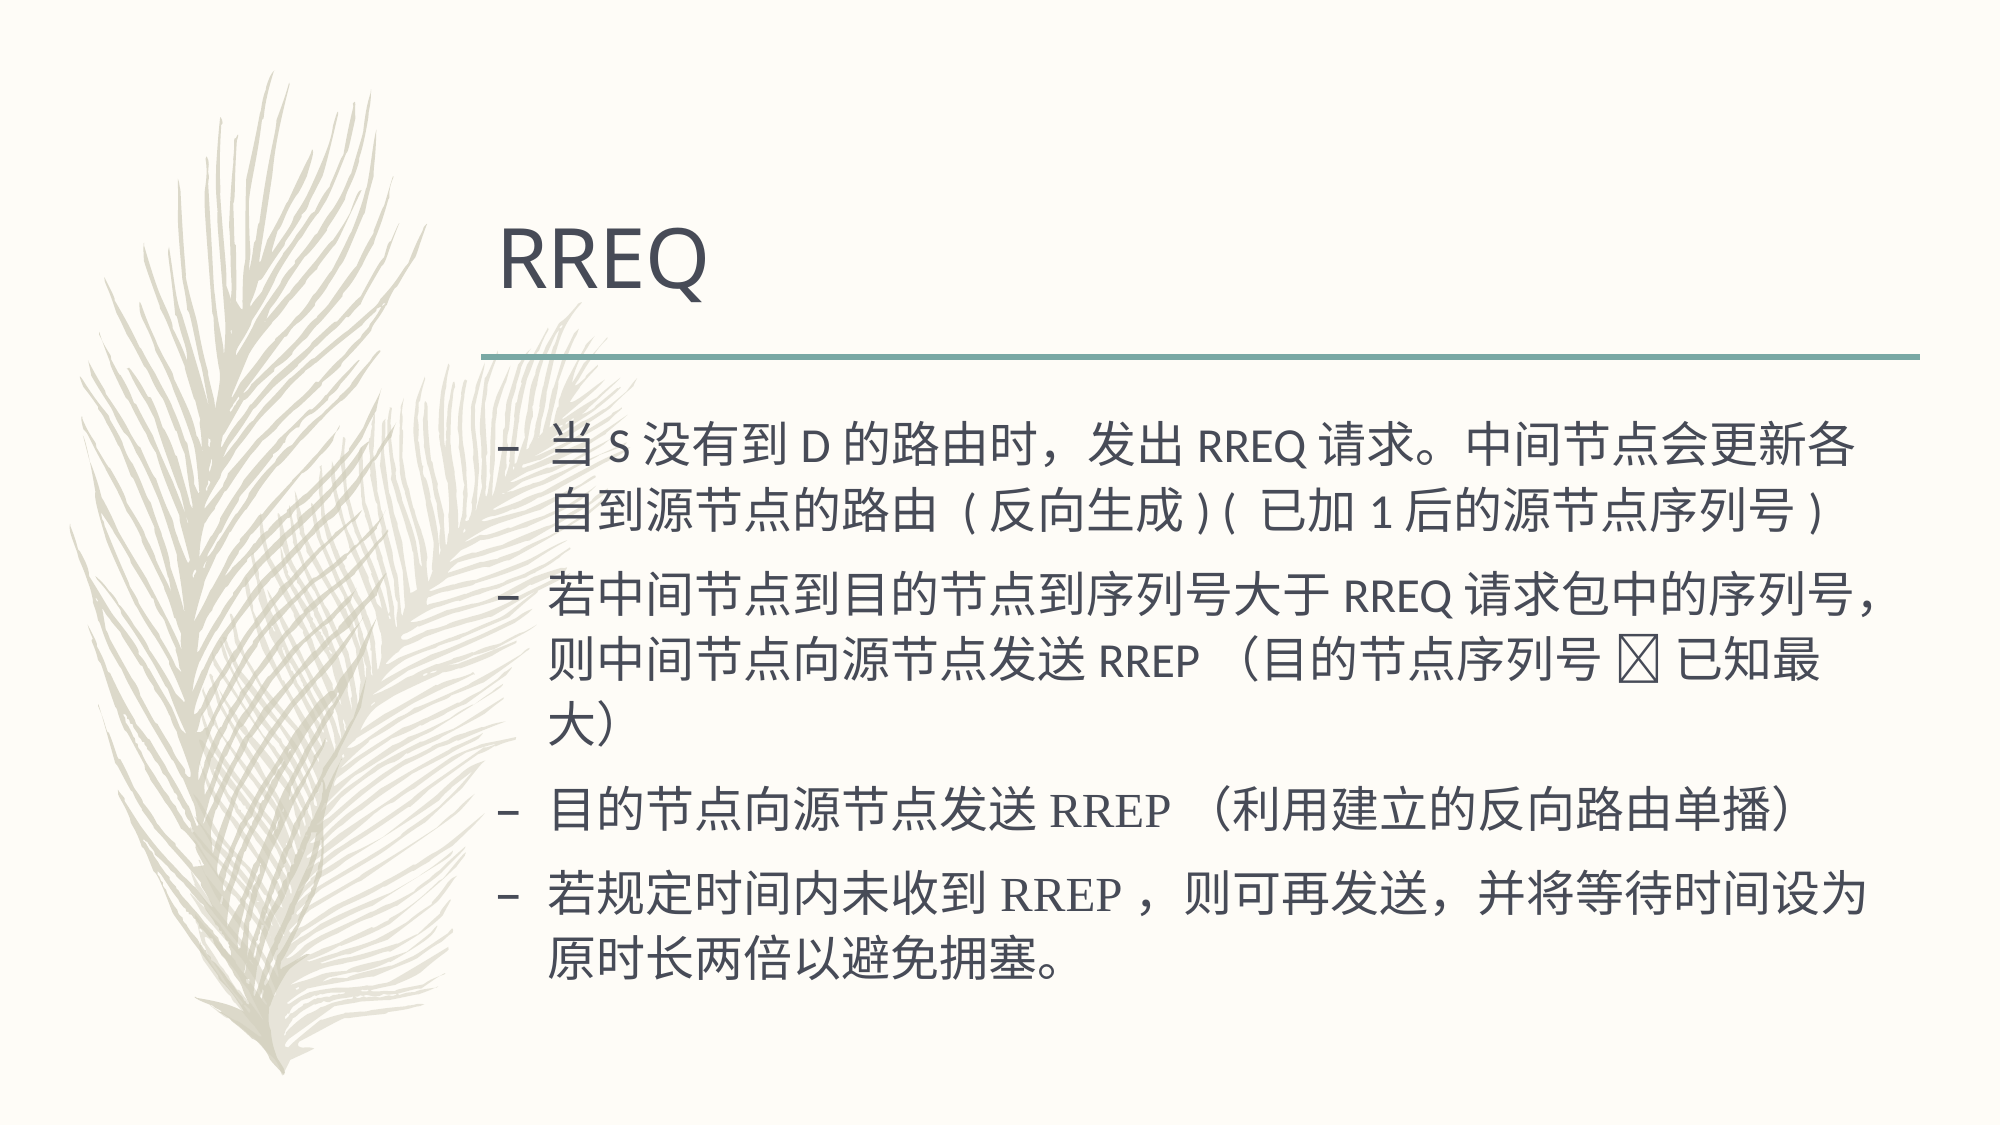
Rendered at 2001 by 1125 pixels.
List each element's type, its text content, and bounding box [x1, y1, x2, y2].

title RREQ [481, 93, 1920, 350]
list 当S没有到D的路由时，发出RREQ请求。中间节点会更新各自到源节点的路由 (反向生成) ( 已加1后的源节点序列号) 若中间节点到目的节点到序列号大于RREQ请求包中的序列号，则中间节点向源节点发送RREP（目的节点序列号  已知最大） 目的节点向源节点发送RREP（利用建立的反向路由单播） 若规定时间内未收到RREP，则可再发送，并将等待时间设为原时长两倍以避免拥塞。 [481, 399, 1920, 999]
